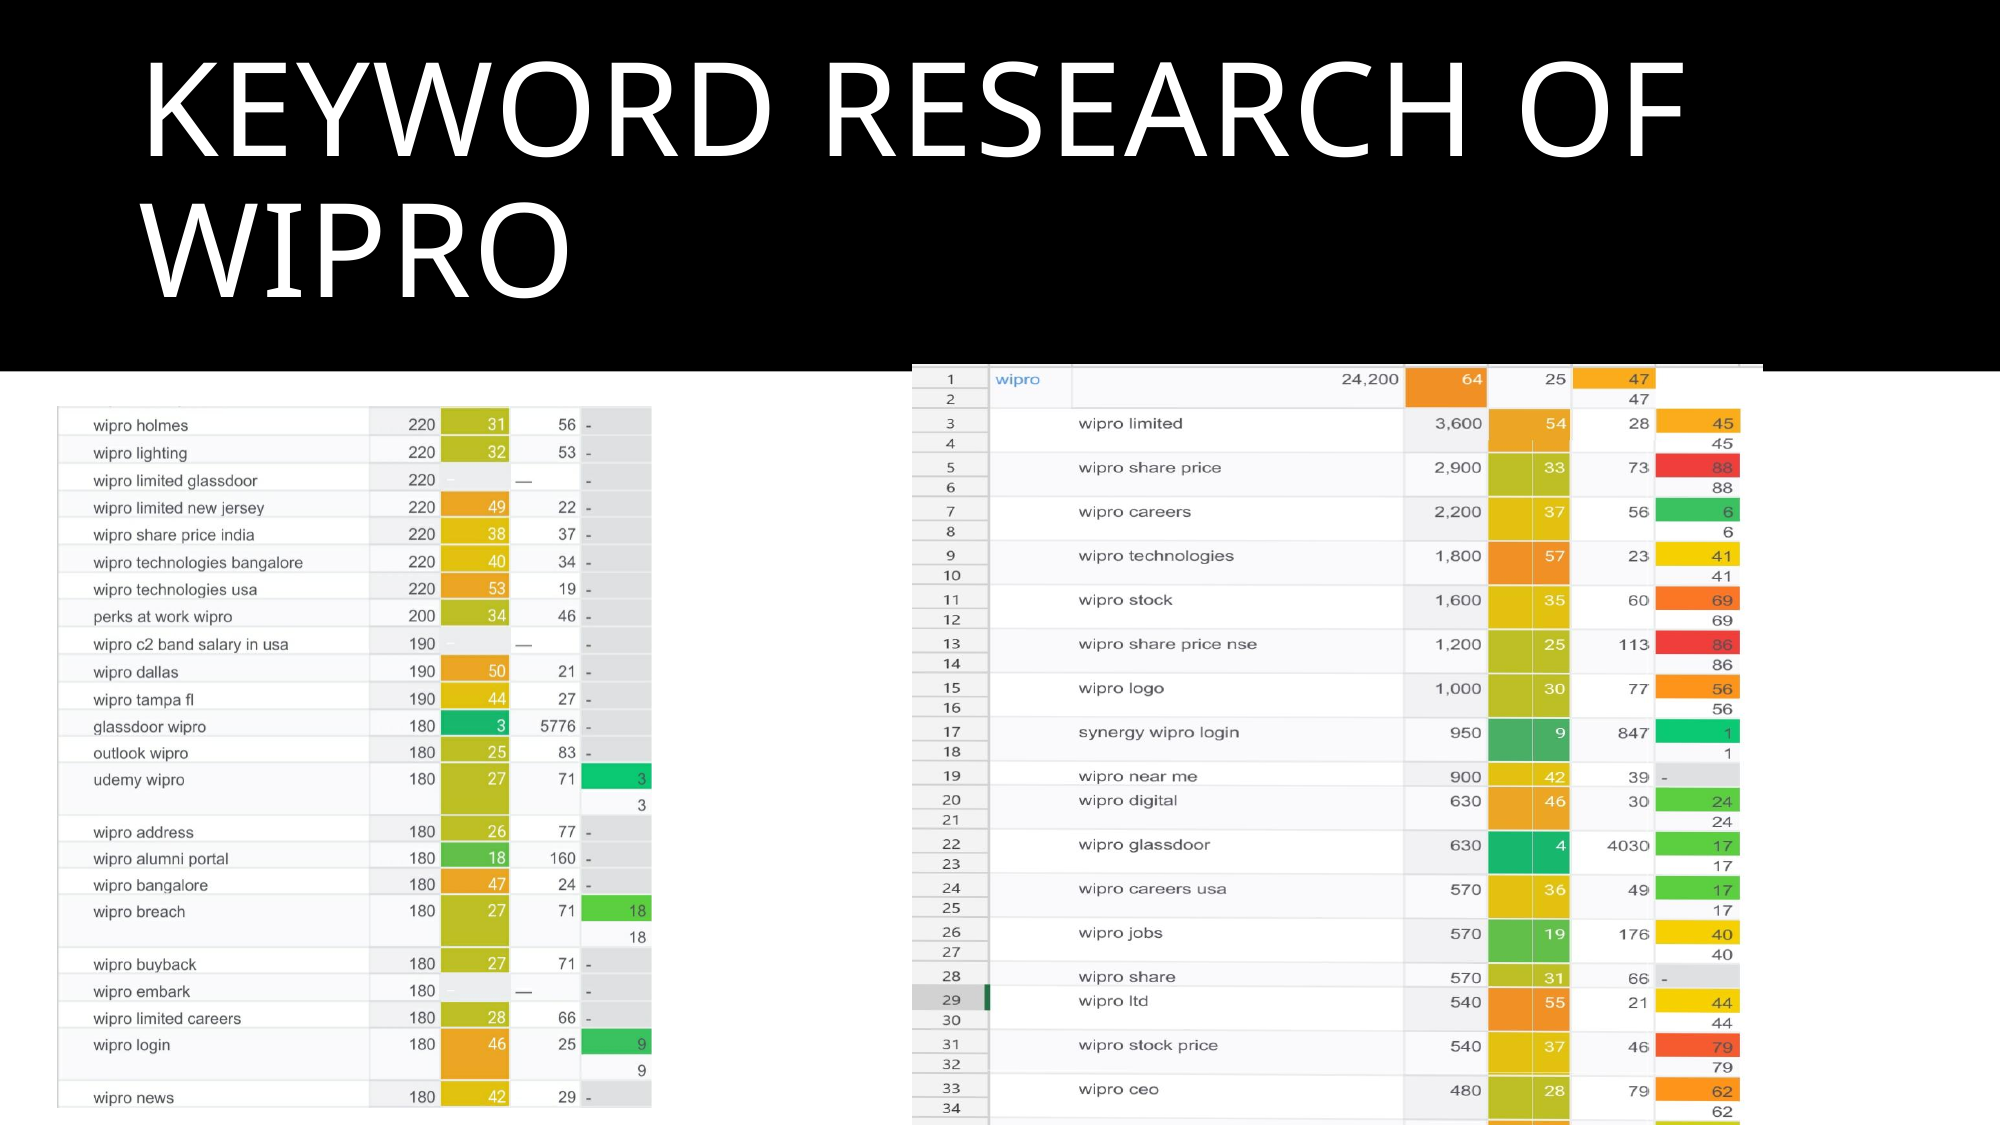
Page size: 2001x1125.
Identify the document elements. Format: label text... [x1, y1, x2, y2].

picture [912, 364, 1763, 1125]
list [57, 406, 652, 1108]
title KEYWORD RESEARCH OF WIPRO [123, 35, 1951, 334]
